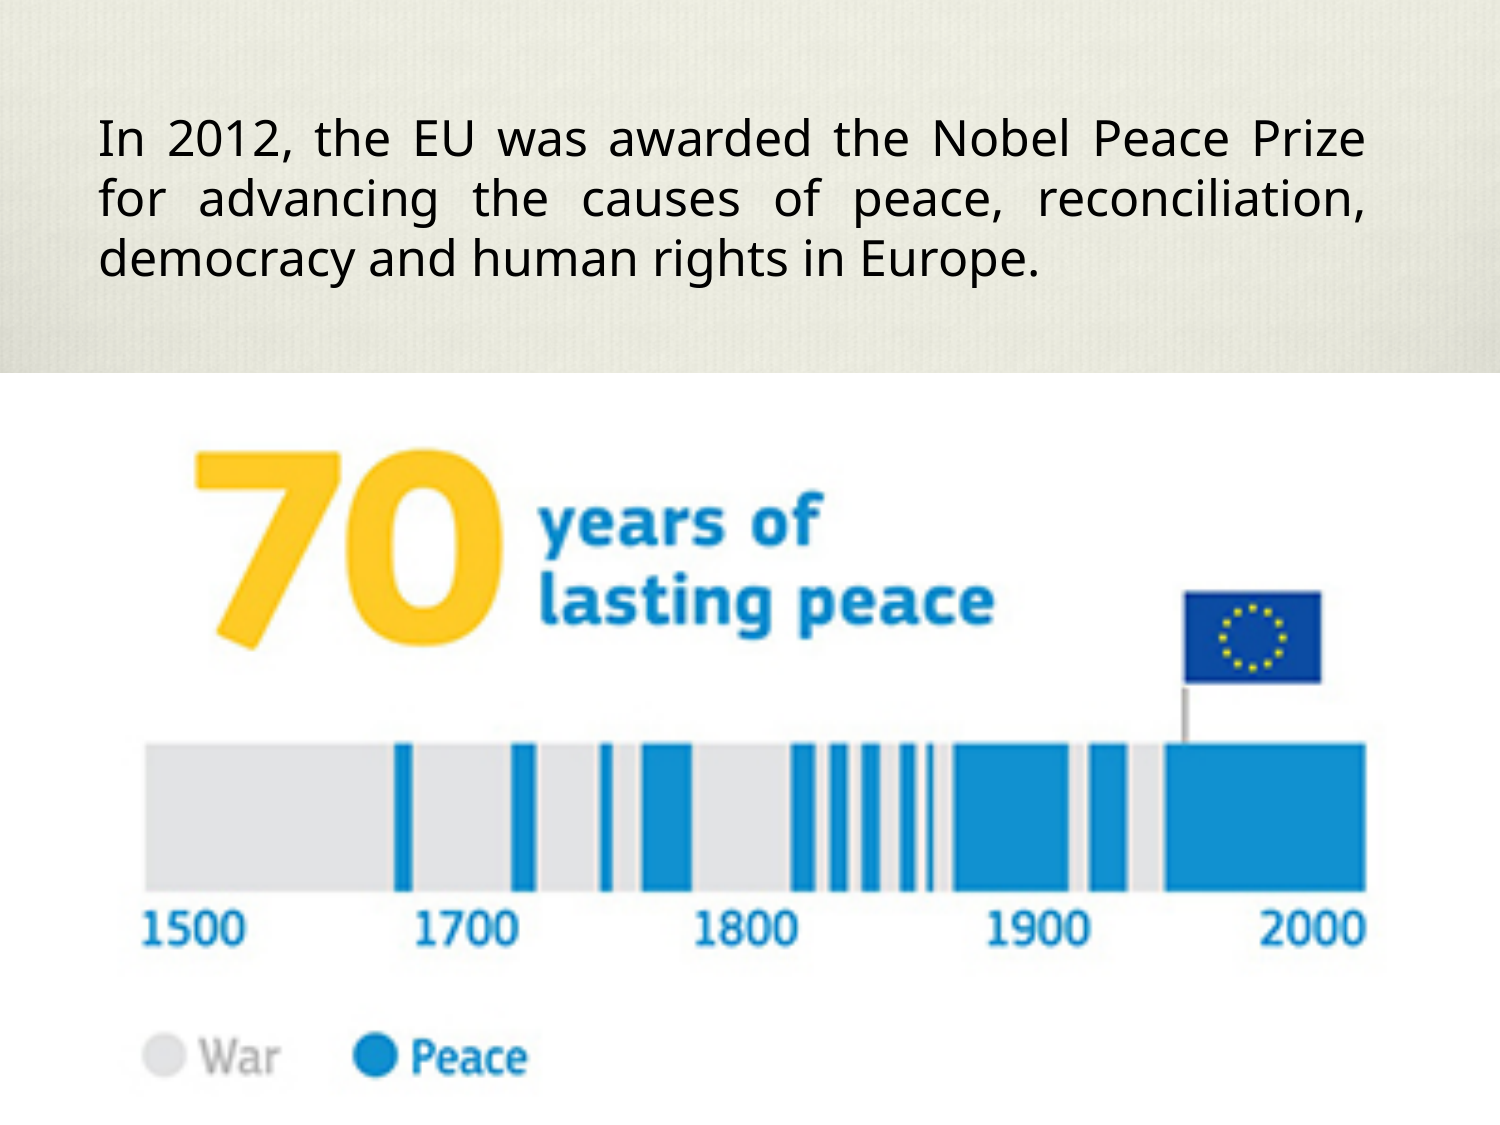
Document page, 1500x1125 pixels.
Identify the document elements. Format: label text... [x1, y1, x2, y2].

text_box In 2012, the EU was awarded the Nobel Peace Prize for advancing the causes of peace, reconciliation, democracy and human rights in Europe. [83, 99, 1383, 295]
picture [0, 371, 1500, 1125]
